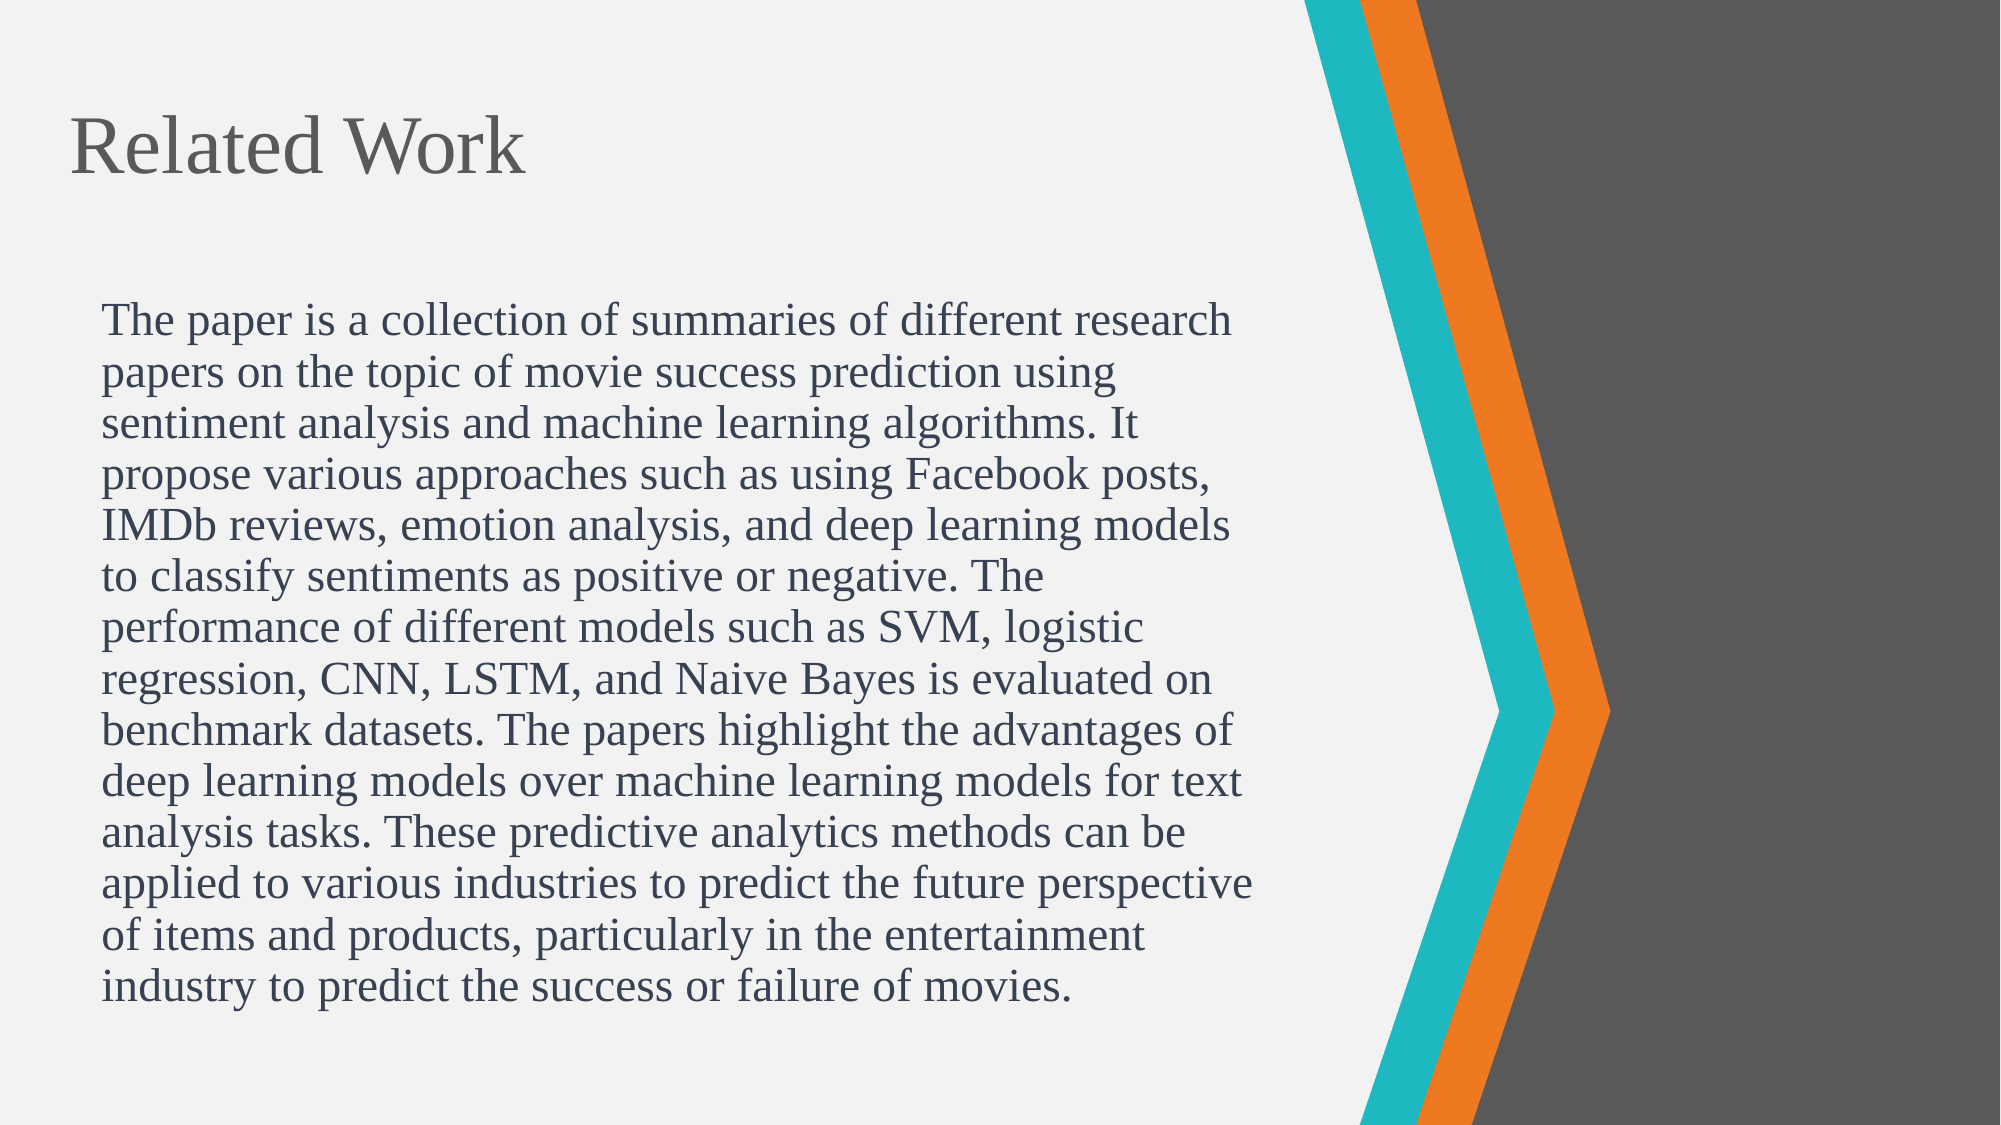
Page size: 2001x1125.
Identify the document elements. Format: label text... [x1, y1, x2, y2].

title Related Work [54, 151, 1105, 199]
subtitle The paper is a collection of summaries of different research papers on the topic of movie success prediction using sentiment analysis and machine learning algorithms. It propose various approaches such as using Facebook posts, IMDb reviews, emotion analysis, and deep learning models to classify sentiments as positive or negative. The performance of different models such as SVM, logistic regression, CNN, LSTM, and Naive Bayes is evaluated on benchmark datasets. The papers highlight the advantages of deep learning models over machine learning models for text analysis tasks. These predictive analytics methods can be applied to various industries to predict the future perspective of items and products, particularly in the entertainment industry to predict the success or failure of movies. [86, 287, 1270, 1044]
